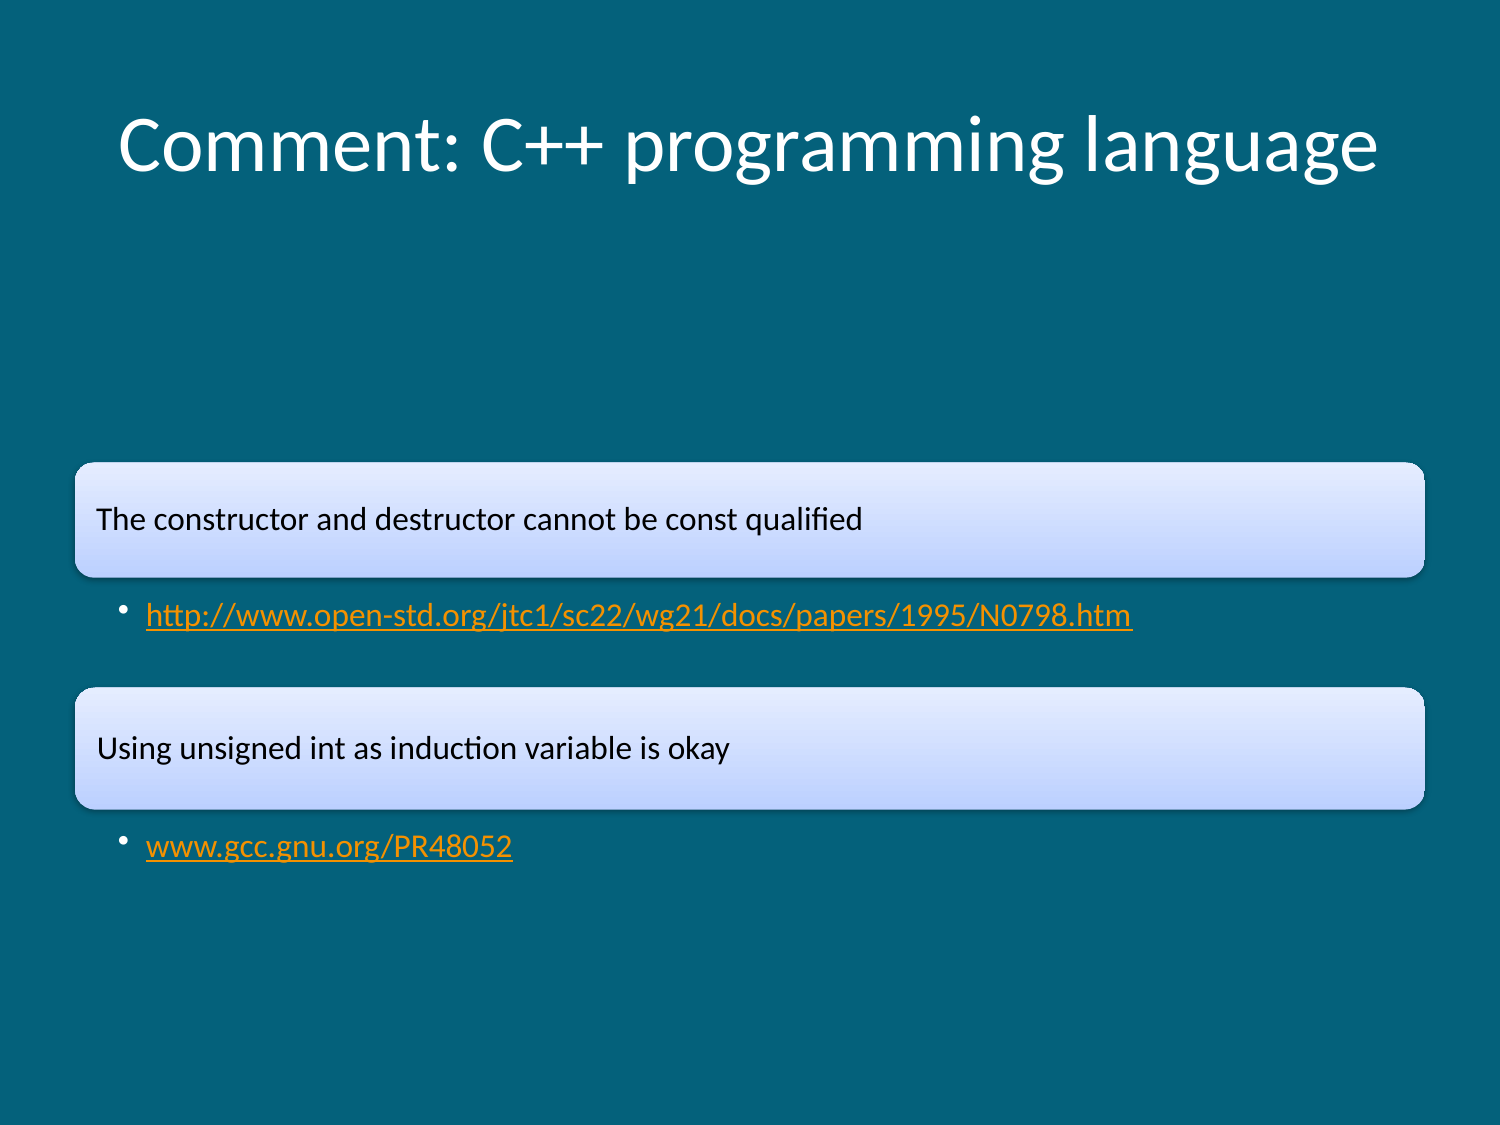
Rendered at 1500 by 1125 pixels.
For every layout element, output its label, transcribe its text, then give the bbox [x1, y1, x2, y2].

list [74, 262, 1426, 1101]
title Comment: C++ programming language [75, 45, 1425, 233]
